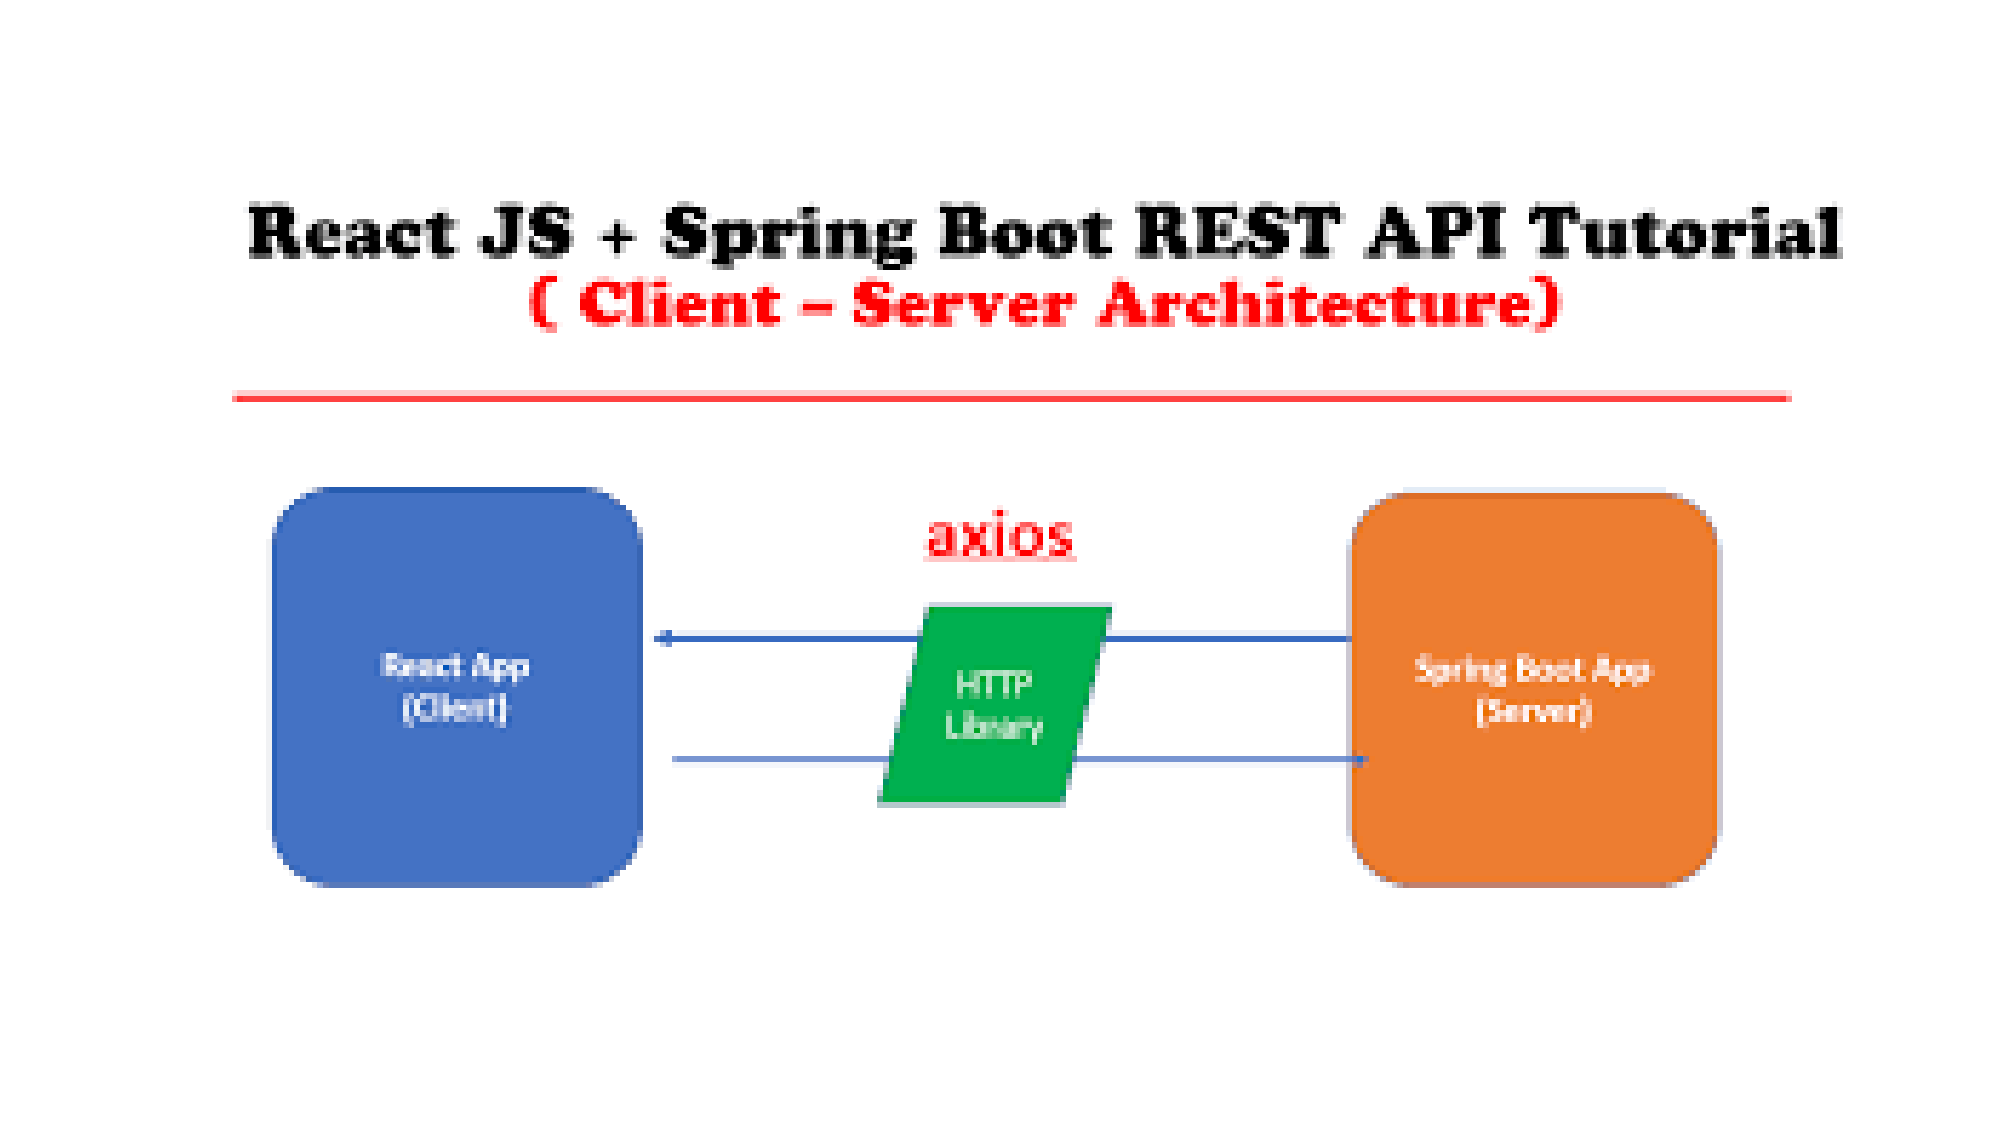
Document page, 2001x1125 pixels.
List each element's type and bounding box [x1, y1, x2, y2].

list [72, 59, 1918, 951]
